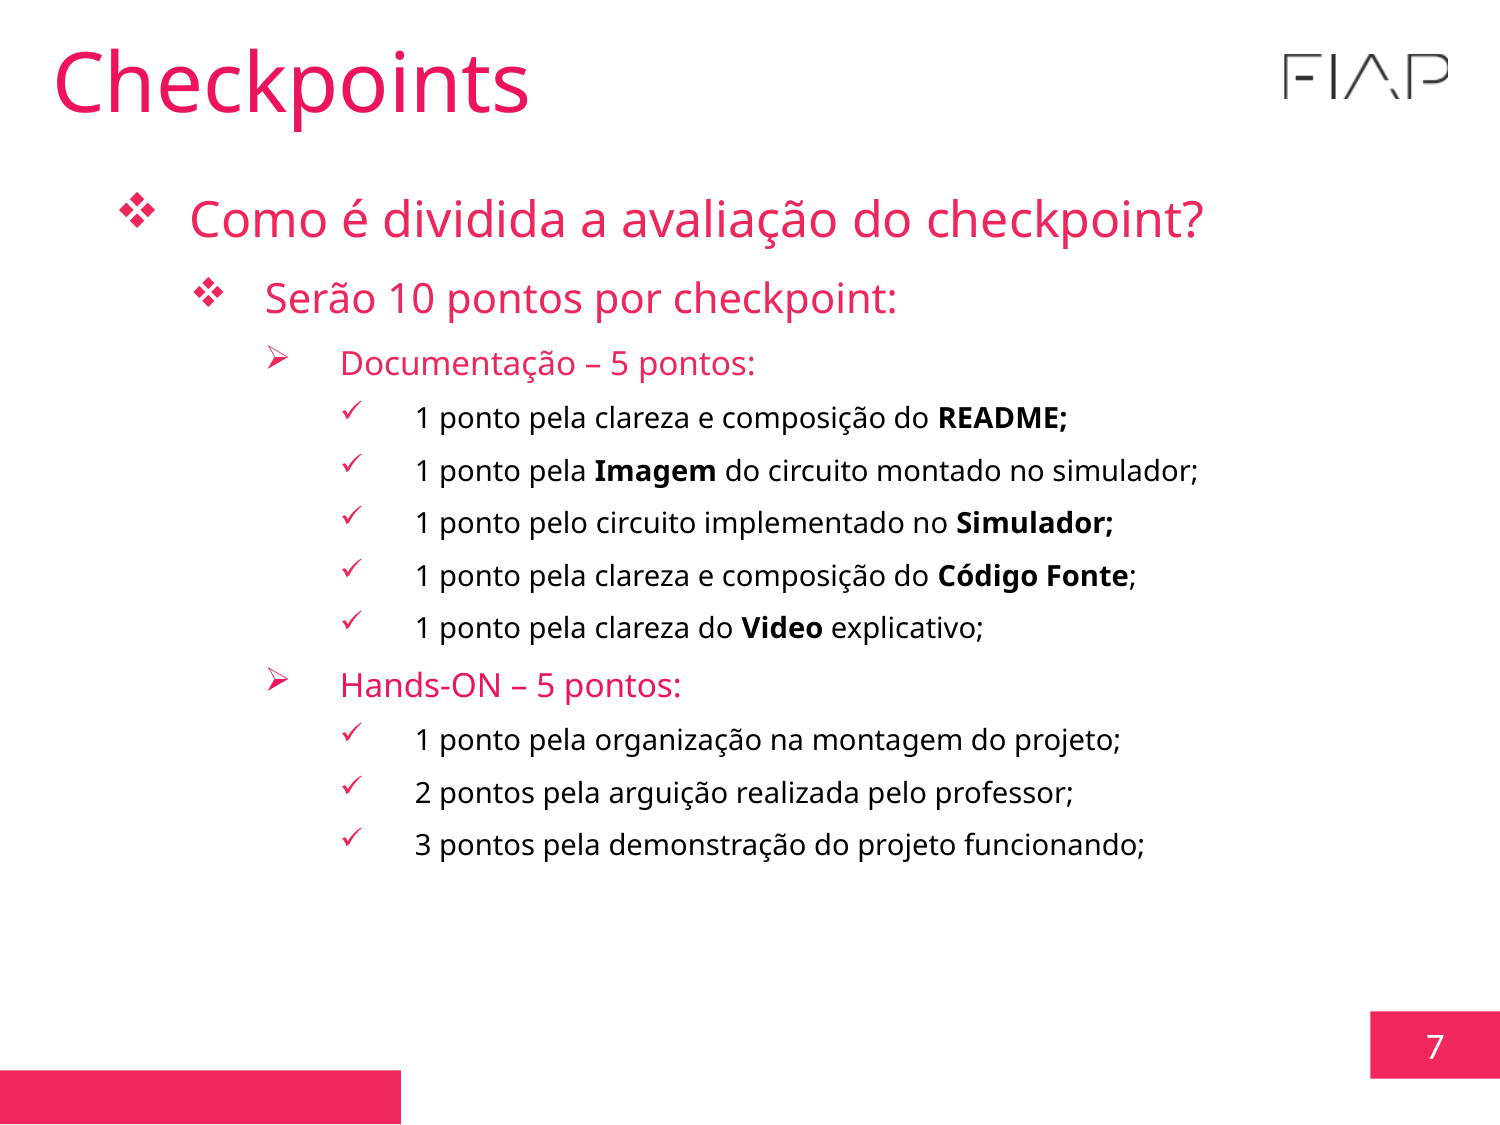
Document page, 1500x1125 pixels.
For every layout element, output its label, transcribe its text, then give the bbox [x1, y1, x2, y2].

text_box Como é dividida a avaliação do checkpoint? Serão 10 pontos por checkpoint: Documentação – 5 pontos: 1 ponto pela clareza e composição do README; 1 ponto pela Imagem do circuito montado no simulador; 1 ponto pelo circuito implementado no Simulador; 1 ponto pela clareza e composição do Código Fonte; 1 ponto pela clareza do Video explicativo; Hands-ON – 5 pontos: 1 ponto pela organização na montagem do projeto; 2 pontos pela arguição realizada pelo professor; 3 pontos pela demonstração do projeto funcionando; [100, 149, 1459, 869]
text_box Checkpoints [37, 21, 1075, 137]
